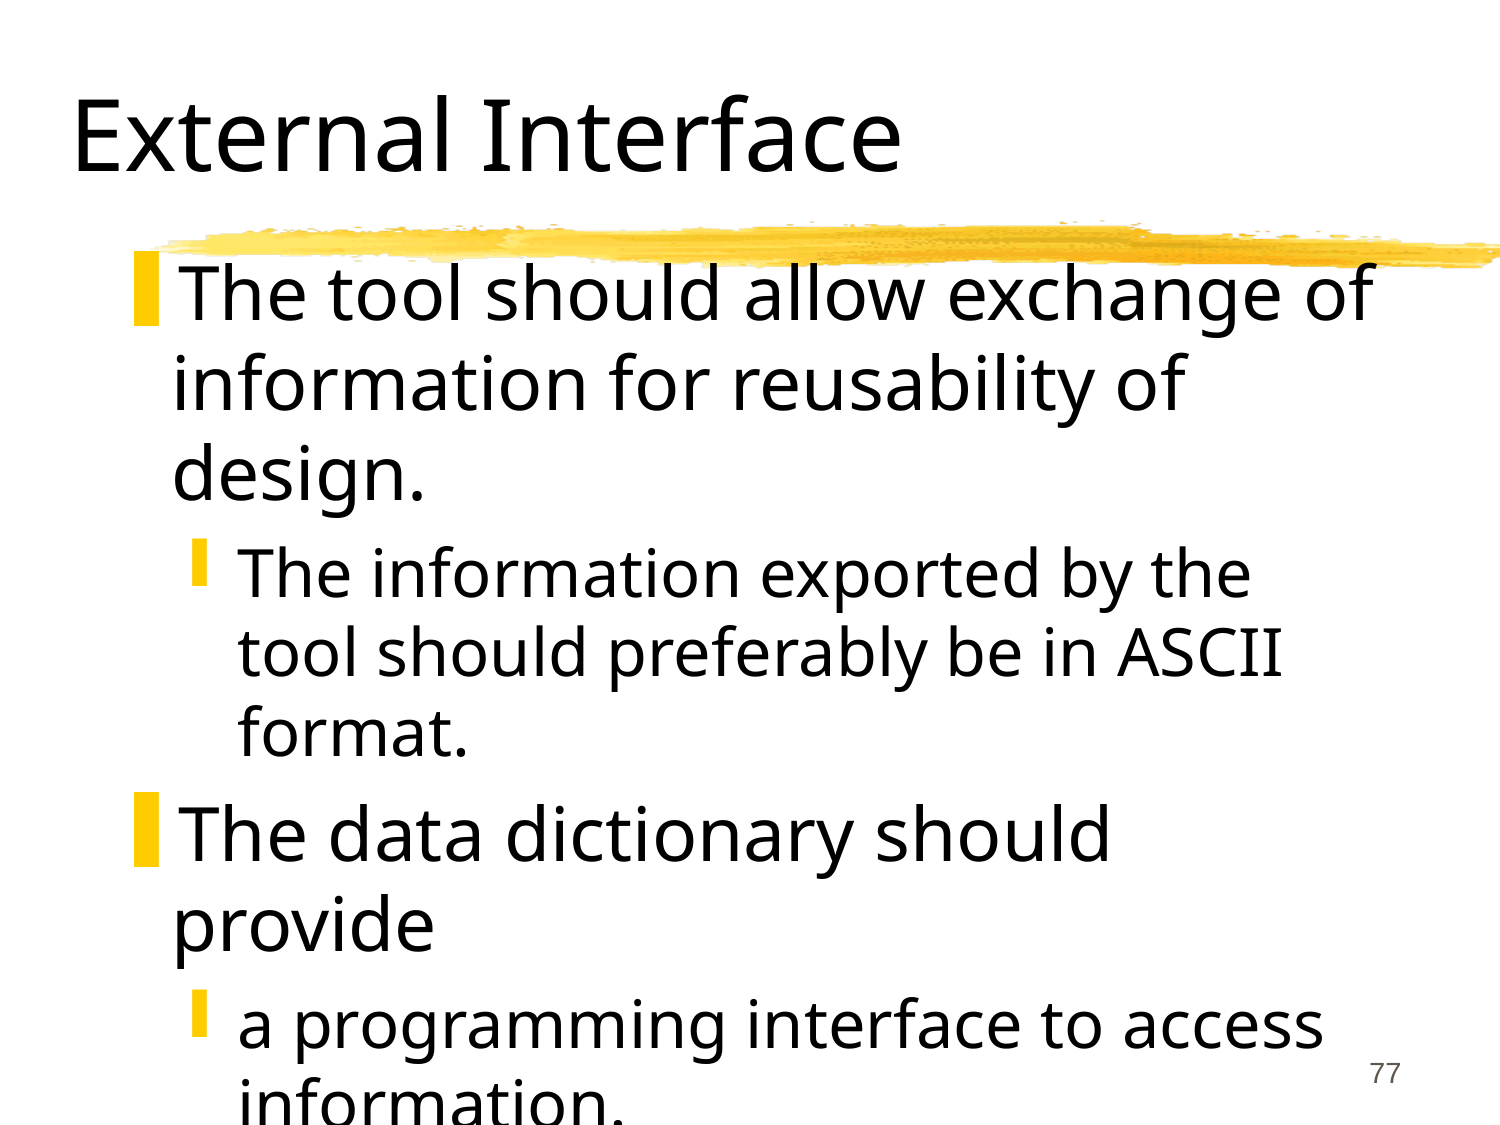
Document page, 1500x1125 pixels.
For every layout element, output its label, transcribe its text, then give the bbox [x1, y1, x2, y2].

list The tool should allow exchange of information for reusability of design. The information exported by the tool should preferably be in ASCII format. The data dictionary should provide a programming interface to access information. [112, 237, 1388, 963]
title External Interface [66, 37, 1342, 225]
slide_number 77 [1104, 1021, 1417, 1097]
picture [150, 215, 1500, 279]
